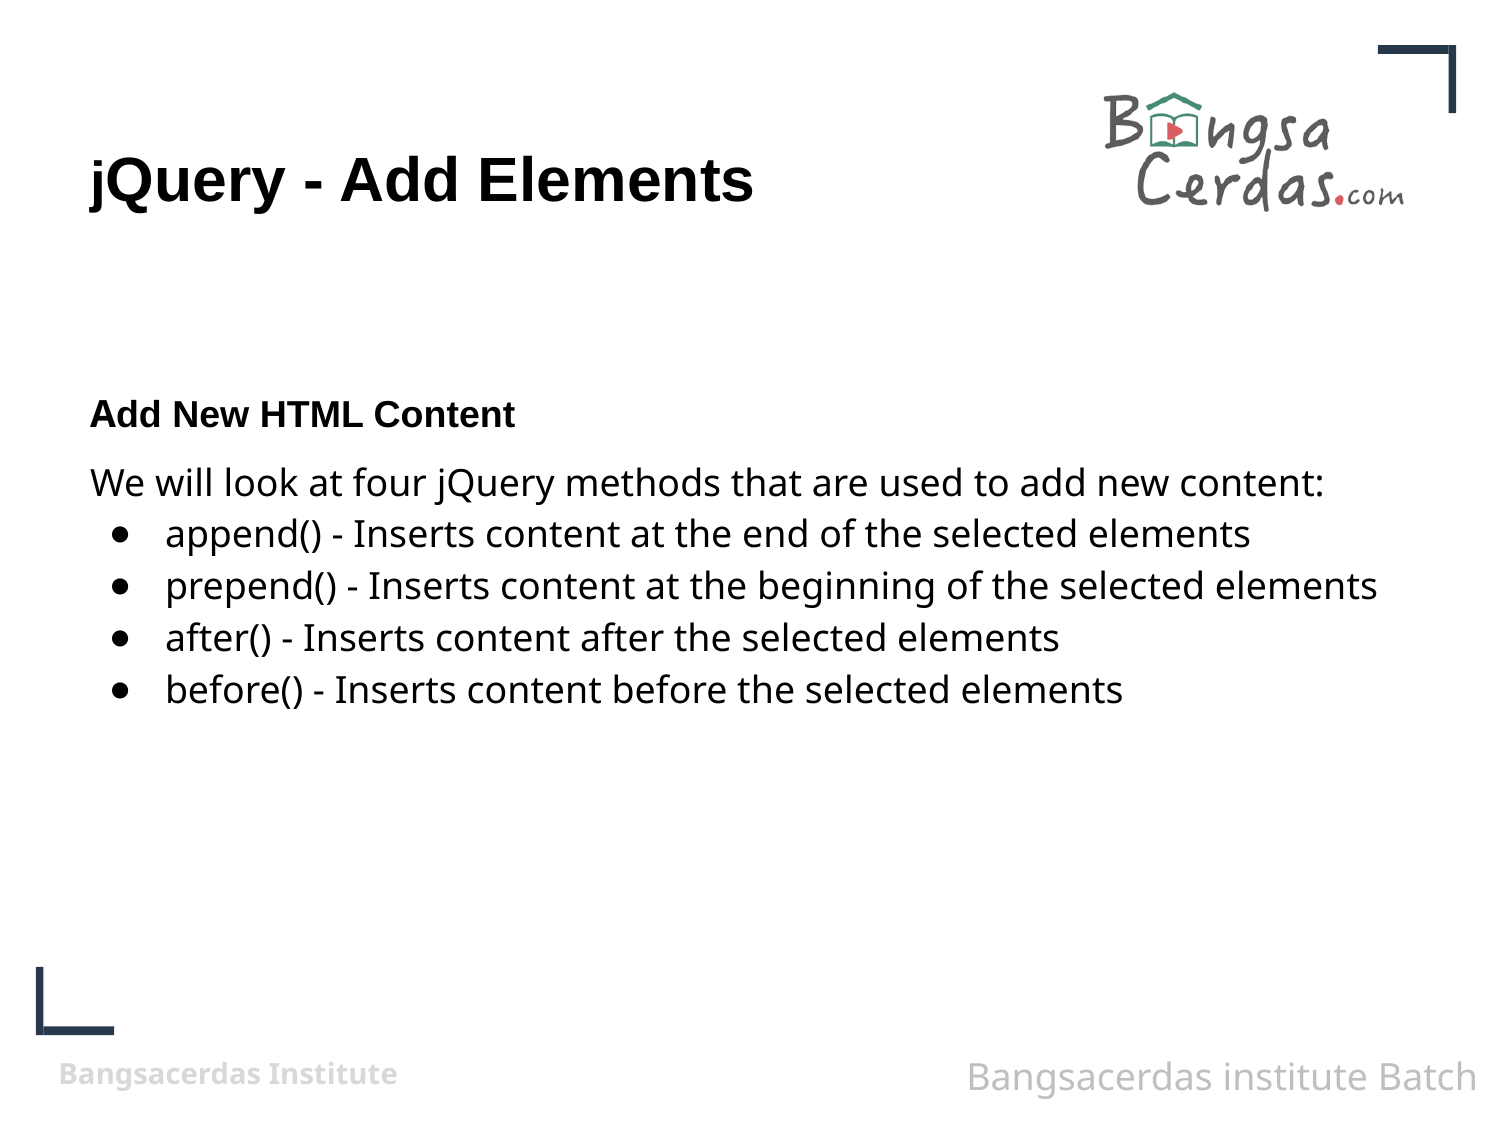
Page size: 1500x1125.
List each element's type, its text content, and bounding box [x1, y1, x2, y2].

list Add New HTML Content We will look at four jQuery methods that are used to add new content: append() - Inserts content at the end of the selected elements prepend() - Inserts content at the beginning of the selected elements after() - Inserts content after the selected elements before() - Inserts content before the selected elements [75, 368, 1425, 1005]
title jQuery - Add Elements [75, 45, 988, 297]
